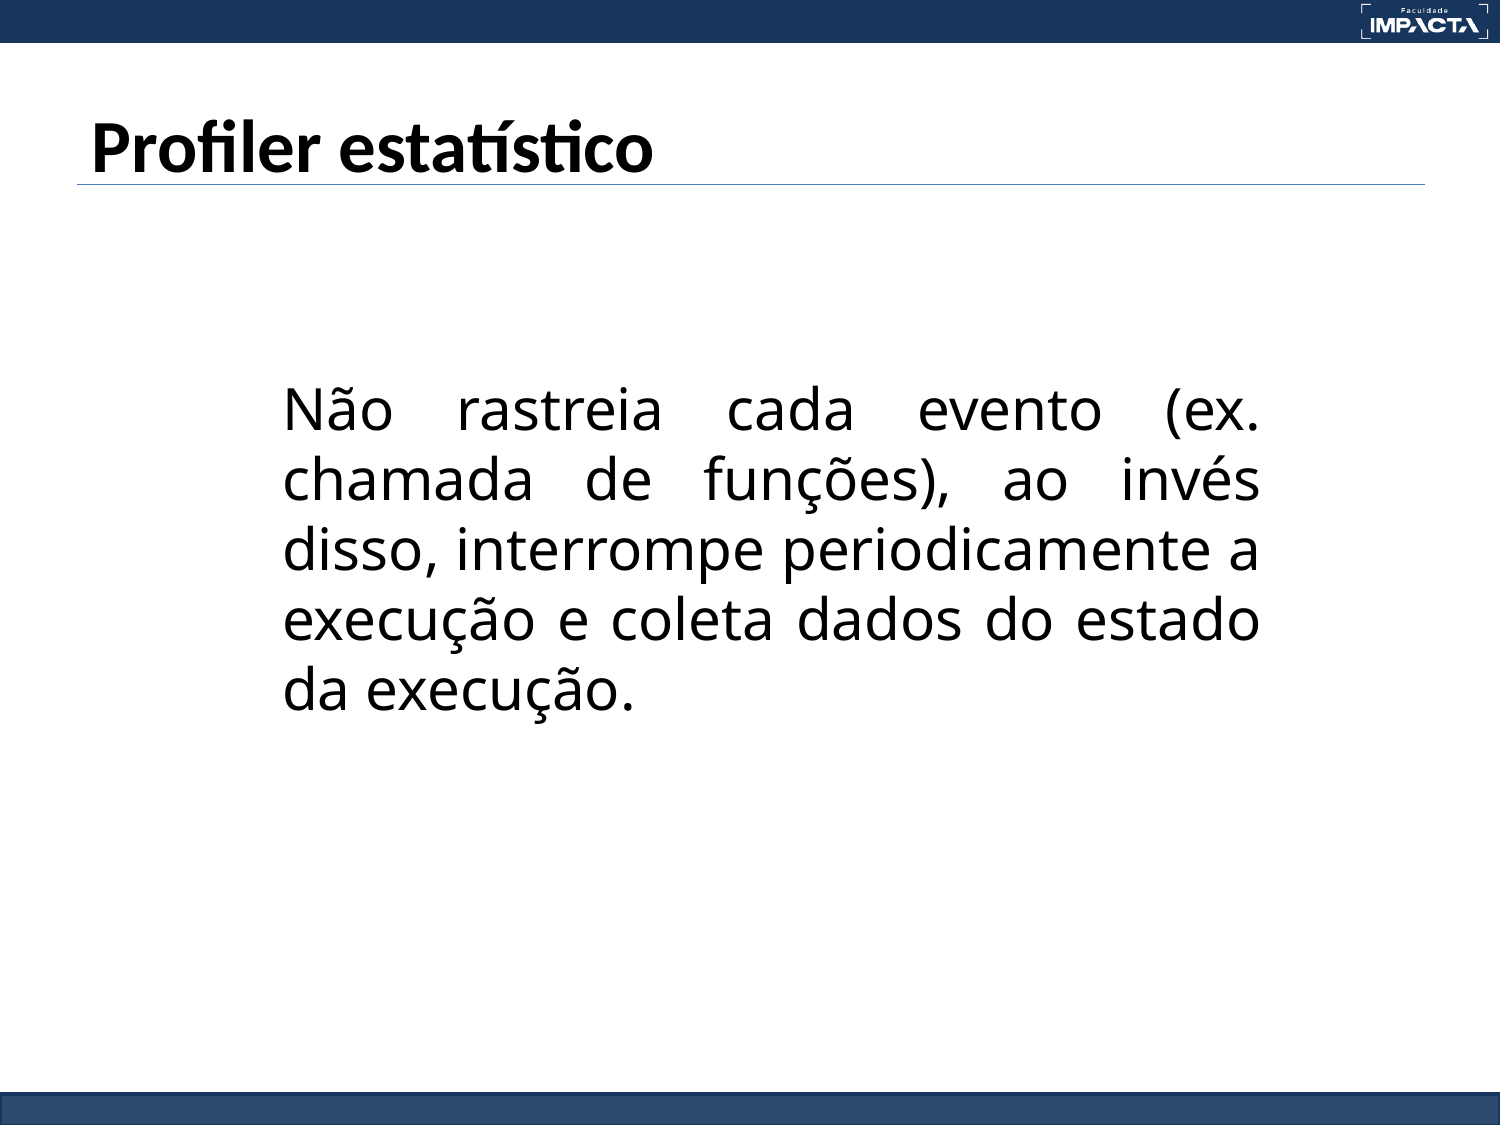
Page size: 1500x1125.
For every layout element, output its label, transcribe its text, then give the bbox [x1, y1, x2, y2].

title Profiler estatístico [76, 89, 1426, 197]
text_box Não rastreia cada evento (ex. chamada de funções), ao invés disso, interrompe periodicamente a execução e coleta dados do estado da execução. [267, 357, 1277, 700]
picture [1354, 0, 1495, 43]
